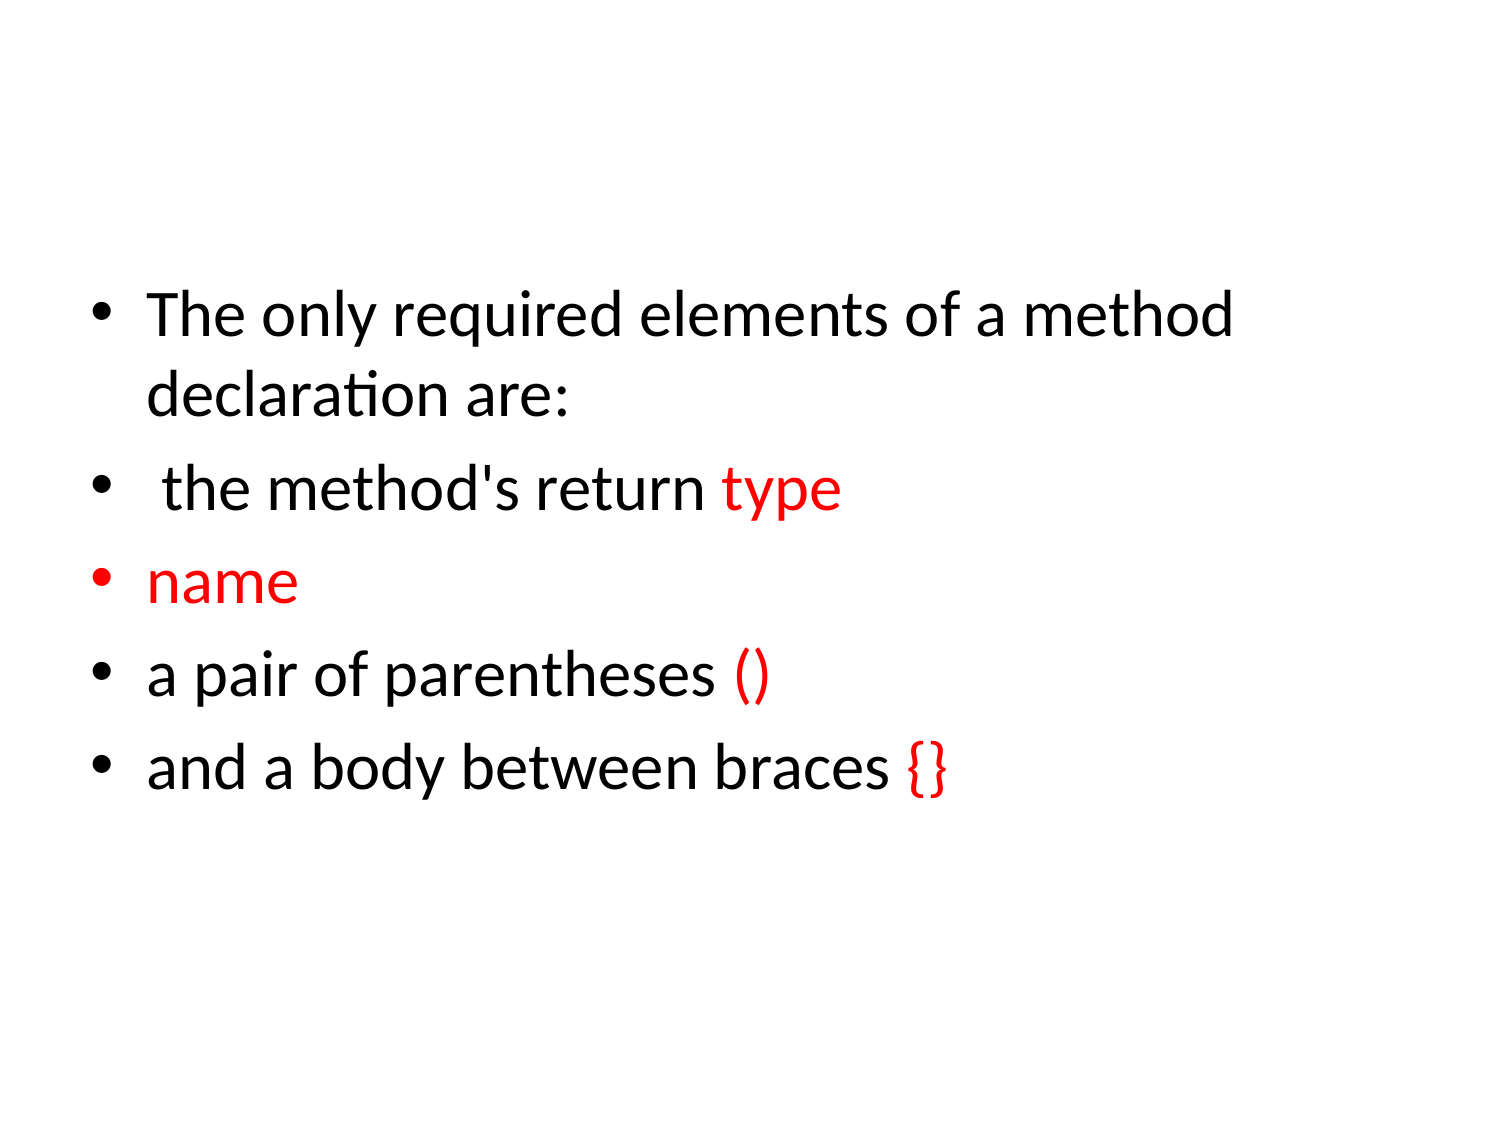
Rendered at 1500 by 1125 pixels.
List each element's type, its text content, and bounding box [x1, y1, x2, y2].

list The only required elements of a method declaration are: the method's return type name a pair of parentheses () and a body between braces {} [75, 262, 1425, 1005]
